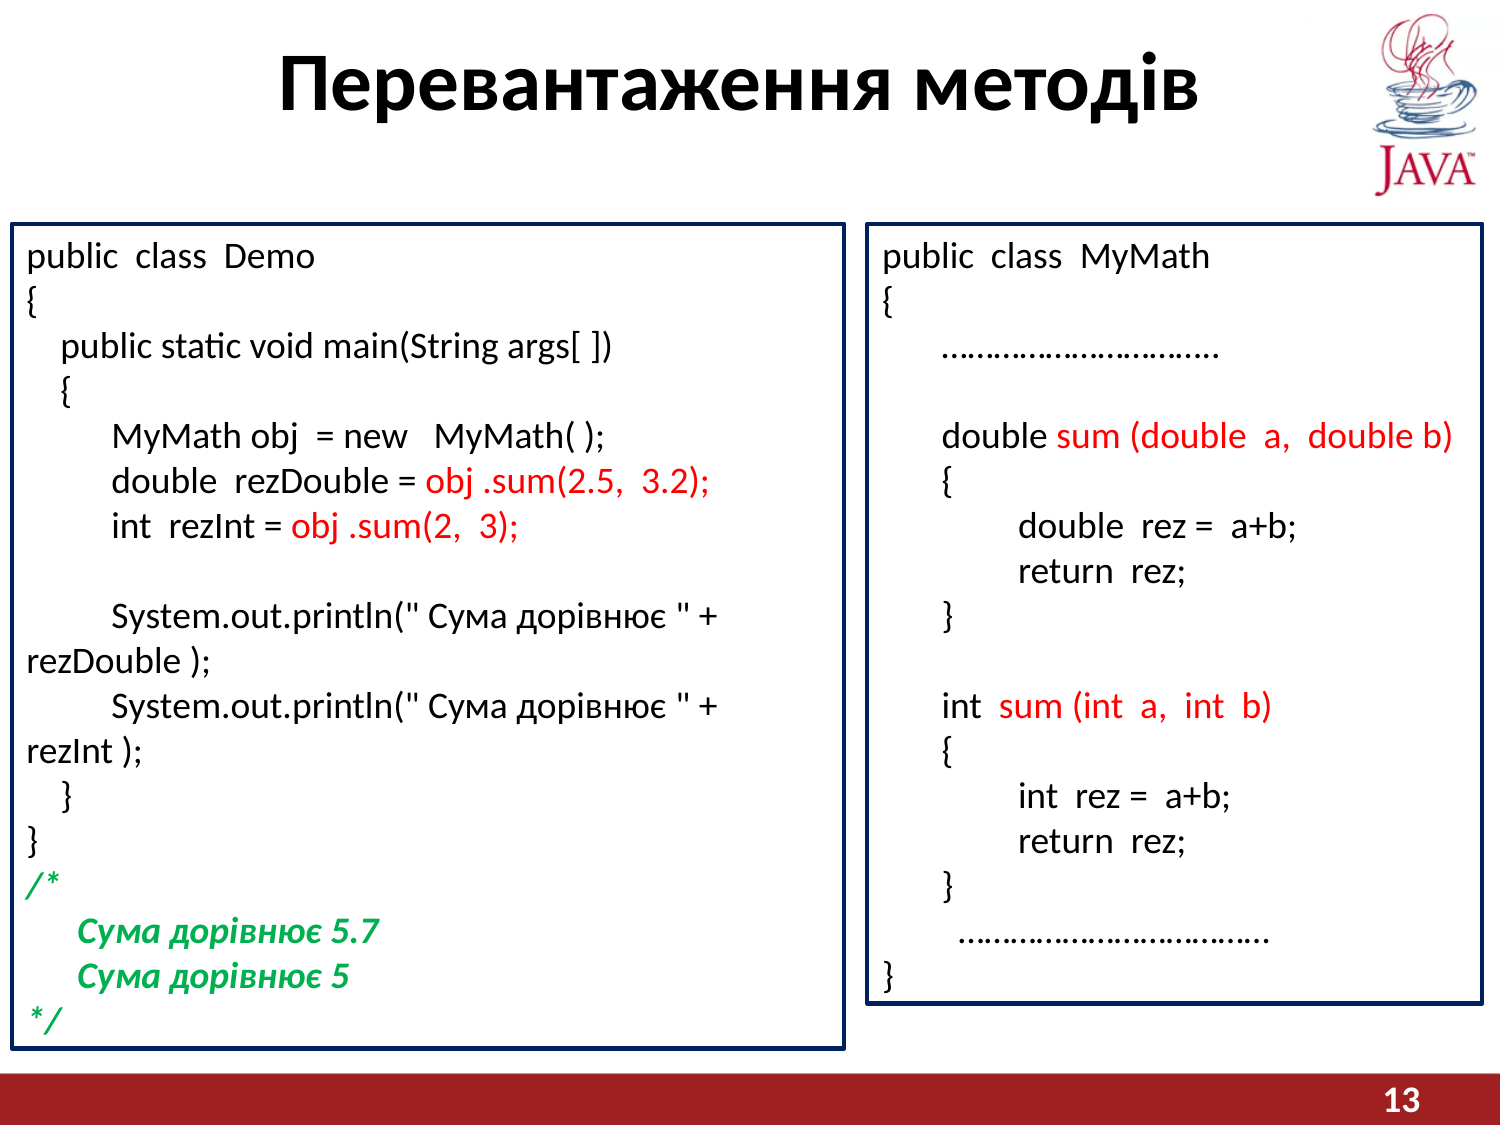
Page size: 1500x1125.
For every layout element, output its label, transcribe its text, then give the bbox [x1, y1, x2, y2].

text_box public class Demo { public static void main(String args[ ]) { MyMath obj = new MyMath( ); double rezDouble = obj .sum(2.5, 3.2); int rezInt = obj .sum(2, 3); Sуstеm.оut.рrintln(" Сума дорівнює " + rezDouble ); Sуstеm.оut.рrintln(" Сума дорівнює " + rezInt ); } } /* Сума дорівнює 5.7 Сума дорівнює 5 */ [11, 223, 845, 1049]
picture [0, 0, 1500, 1125]
title Перевантаження методів [64, 0, 1415, 172]
text_box public class MyMath { ………………………….. double sum (double a, double b) { double rez = a+b; return rez; } int sum (int a, int b) { int rez = a+b; return rez; } ……………………………… } [867, 223, 1483, 1004]
